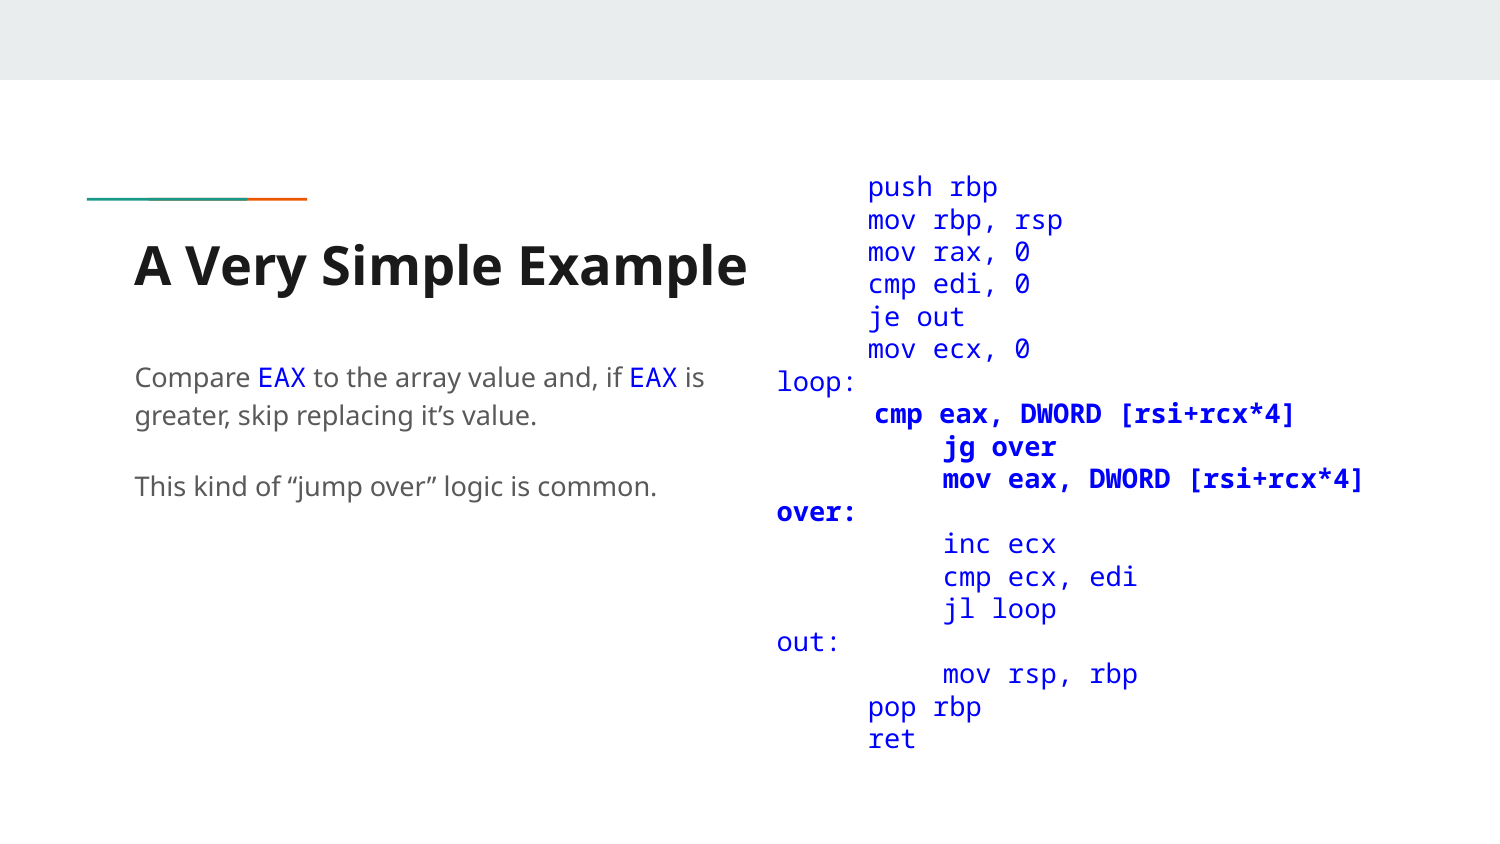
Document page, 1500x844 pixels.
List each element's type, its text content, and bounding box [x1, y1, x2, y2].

list push rbp mov rbp, rsp mov rax, 0 cmp edi, 0 je out mov ecx, 0 loop: cmp eax, DWORD [rsi+rcx*4] jg over mov eax, DWORD [rsi+rcx*4] over: inc ecx cmp ecx, edi jl loop out: mov rsp, rbp pop rbp ret [761, 79, 1381, 844]
title A Very Simple Example [119, 216, 761, 305]
list Compare EAX to the array value and, if EAX is greater, skip replacing it’s value. This kind of “jump over” logic is common. [119, 341, 739, 712]
